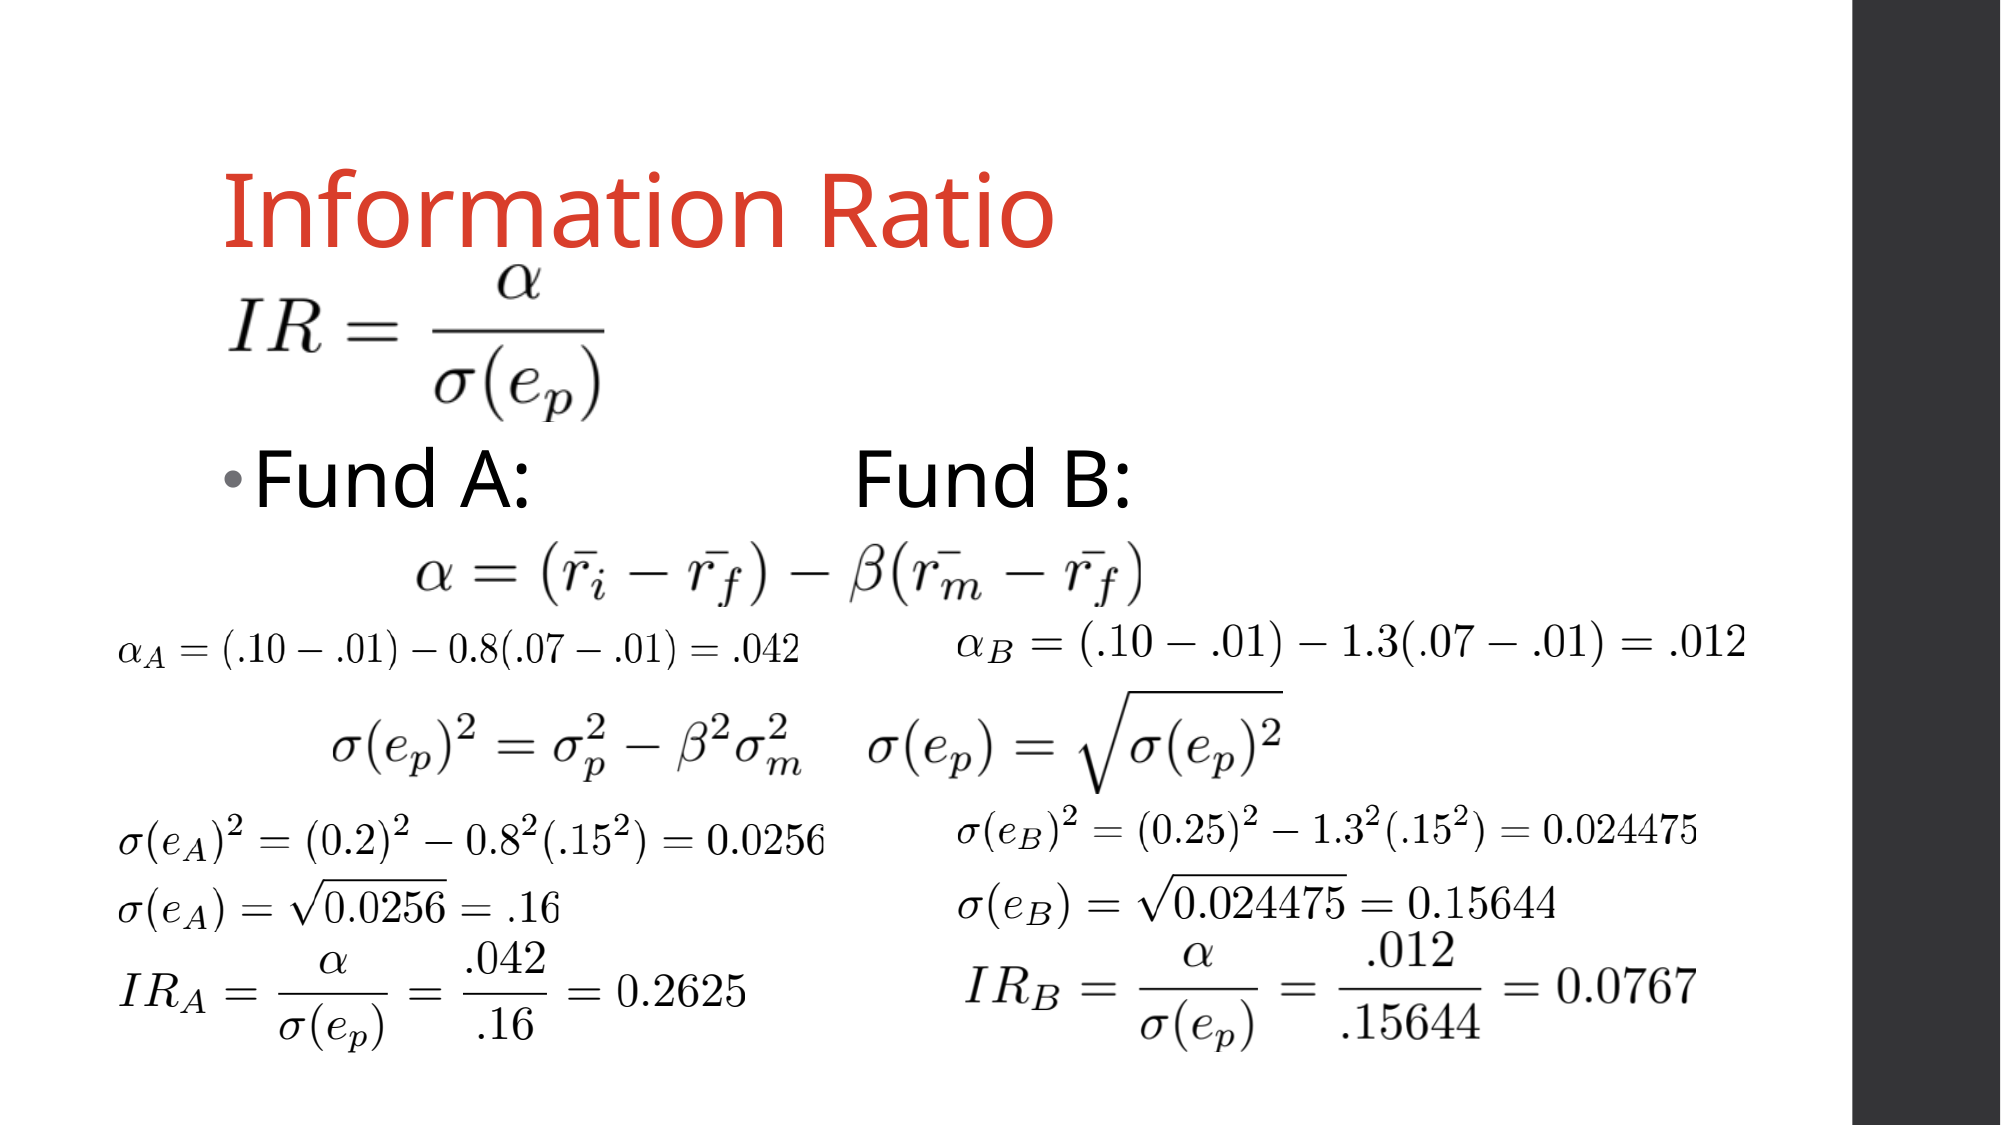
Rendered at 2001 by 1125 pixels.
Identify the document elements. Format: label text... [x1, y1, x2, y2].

picture [227, 263, 605, 422]
title Information Ratio [206, 60, 1797, 278]
picture [957, 873, 1555, 929]
picture [332, 711, 802, 782]
picture [118, 941, 746, 1053]
picture [118, 628, 798, 670]
picture [957, 619, 1745, 667]
picture [118, 813, 824, 864]
picture [964, 930, 1697, 1052]
picture [415, 540, 1141, 607]
picture [957, 804, 1697, 852]
picture [868, 691, 1284, 794]
list Fund A: Fund B: [206, 299, 1617, 1014]
picture [118, 878, 559, 932]
